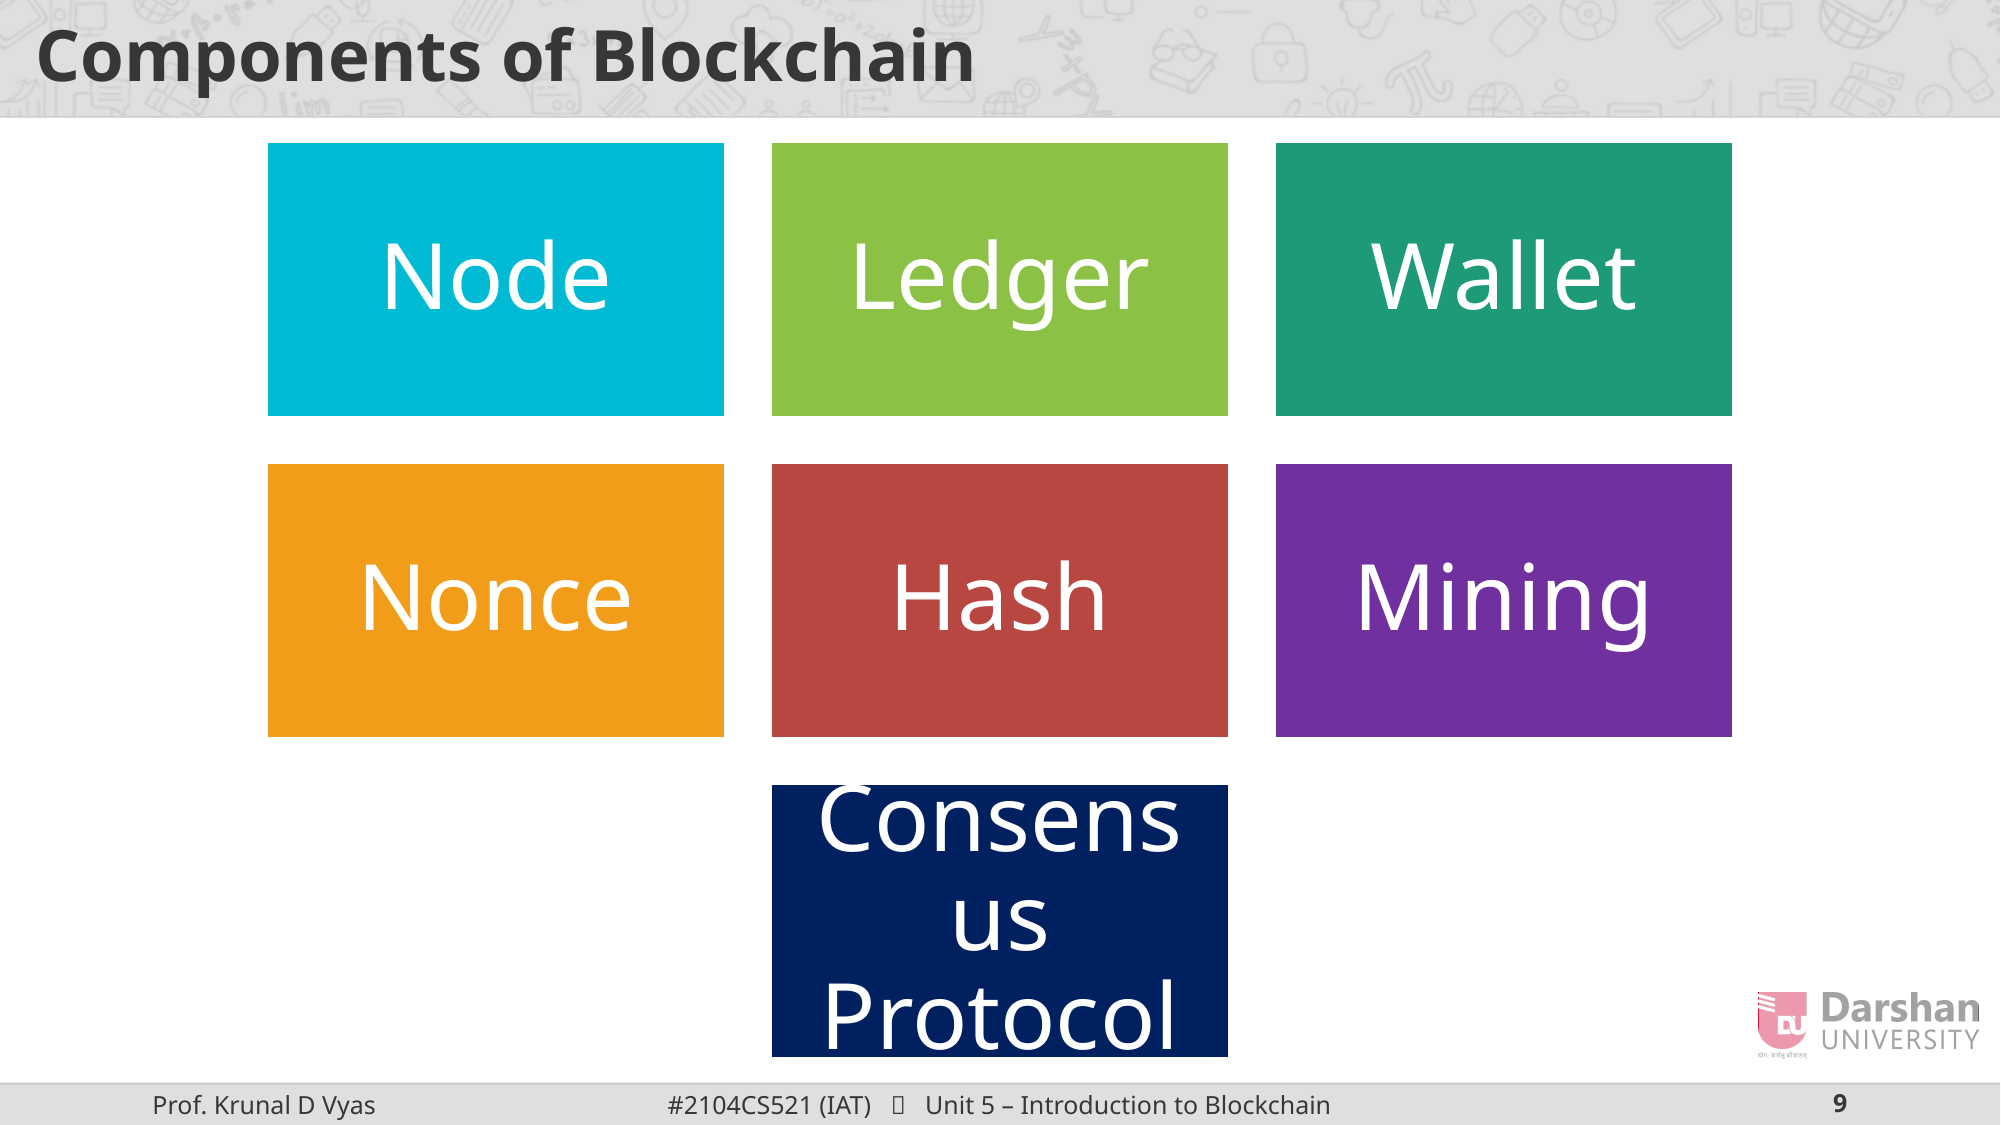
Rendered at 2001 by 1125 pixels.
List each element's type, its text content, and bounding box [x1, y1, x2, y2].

title Components of Blockchain [0, 0, 2000, 117]
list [21, 141, 1979, 1059]
